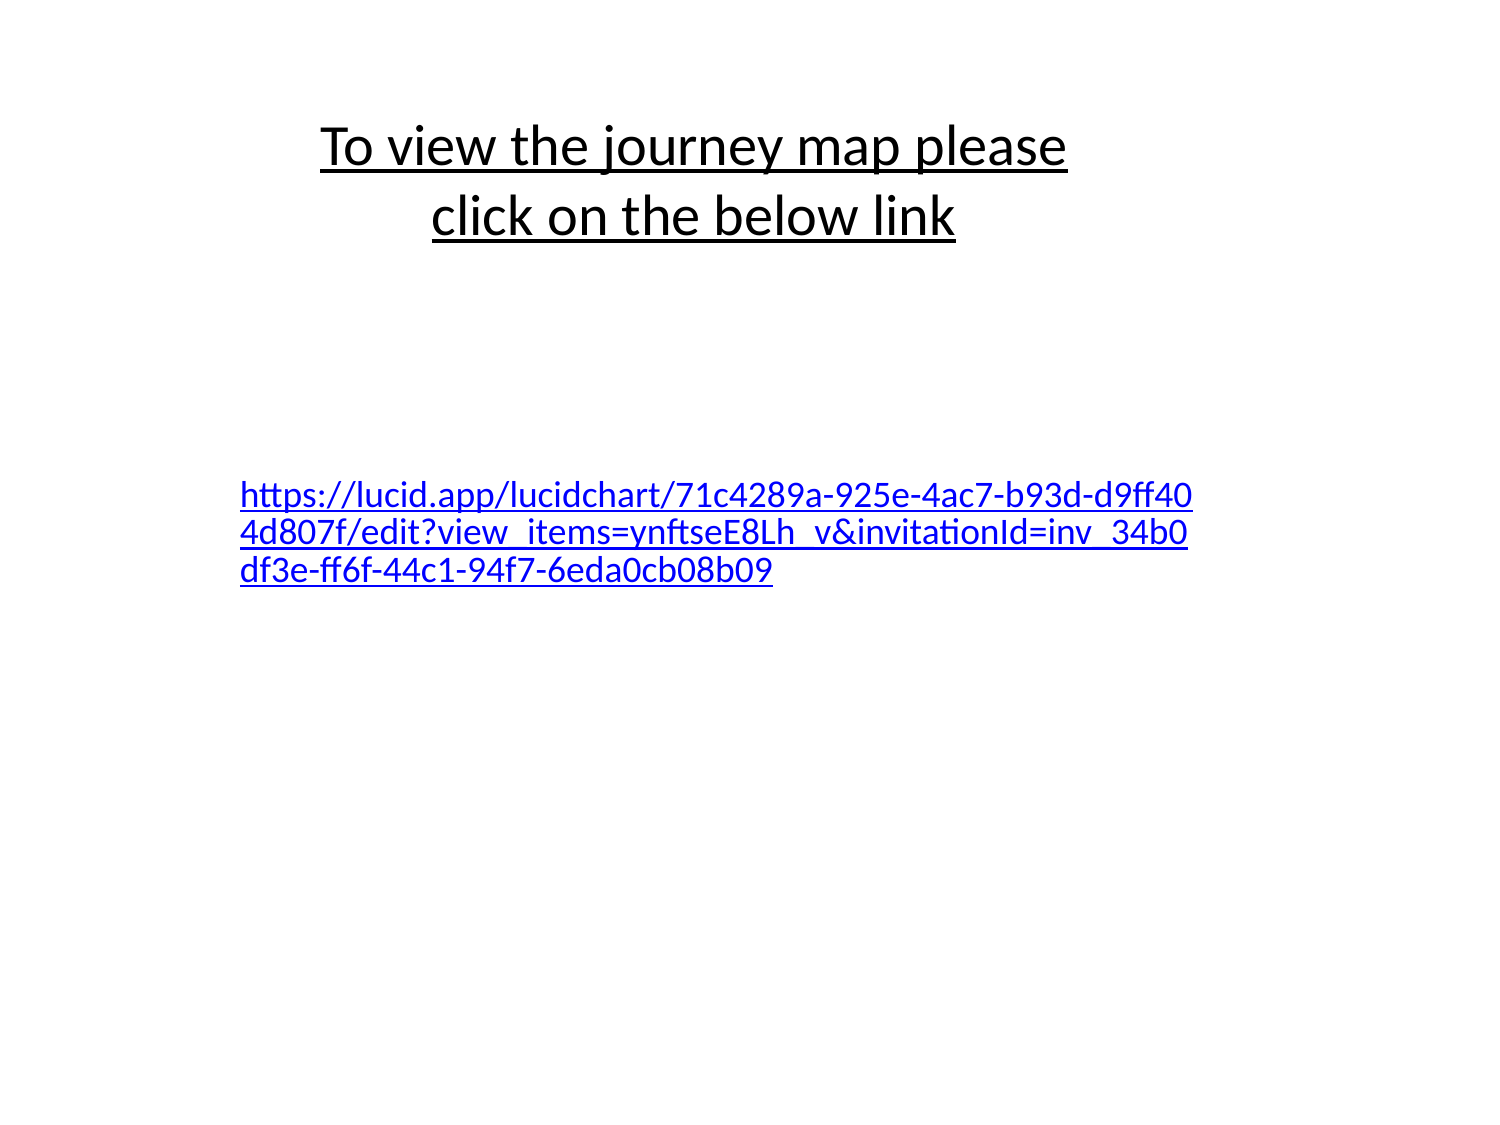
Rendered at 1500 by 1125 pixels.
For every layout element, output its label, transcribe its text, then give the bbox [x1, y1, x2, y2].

text_box https://lucid.app/lucidchart/71c4289a-925e-4ac7-b93d-d9ff404d807f/edit?view_items=ynftseE8Lh_v&invitationId=inv_34b0df3e-ff6f-44c1-94f7-6eda0cb08b09 [224, 462, 1213, 523]
text_box To view the journey map please click on the below link [249, 99, 1138, 255]
